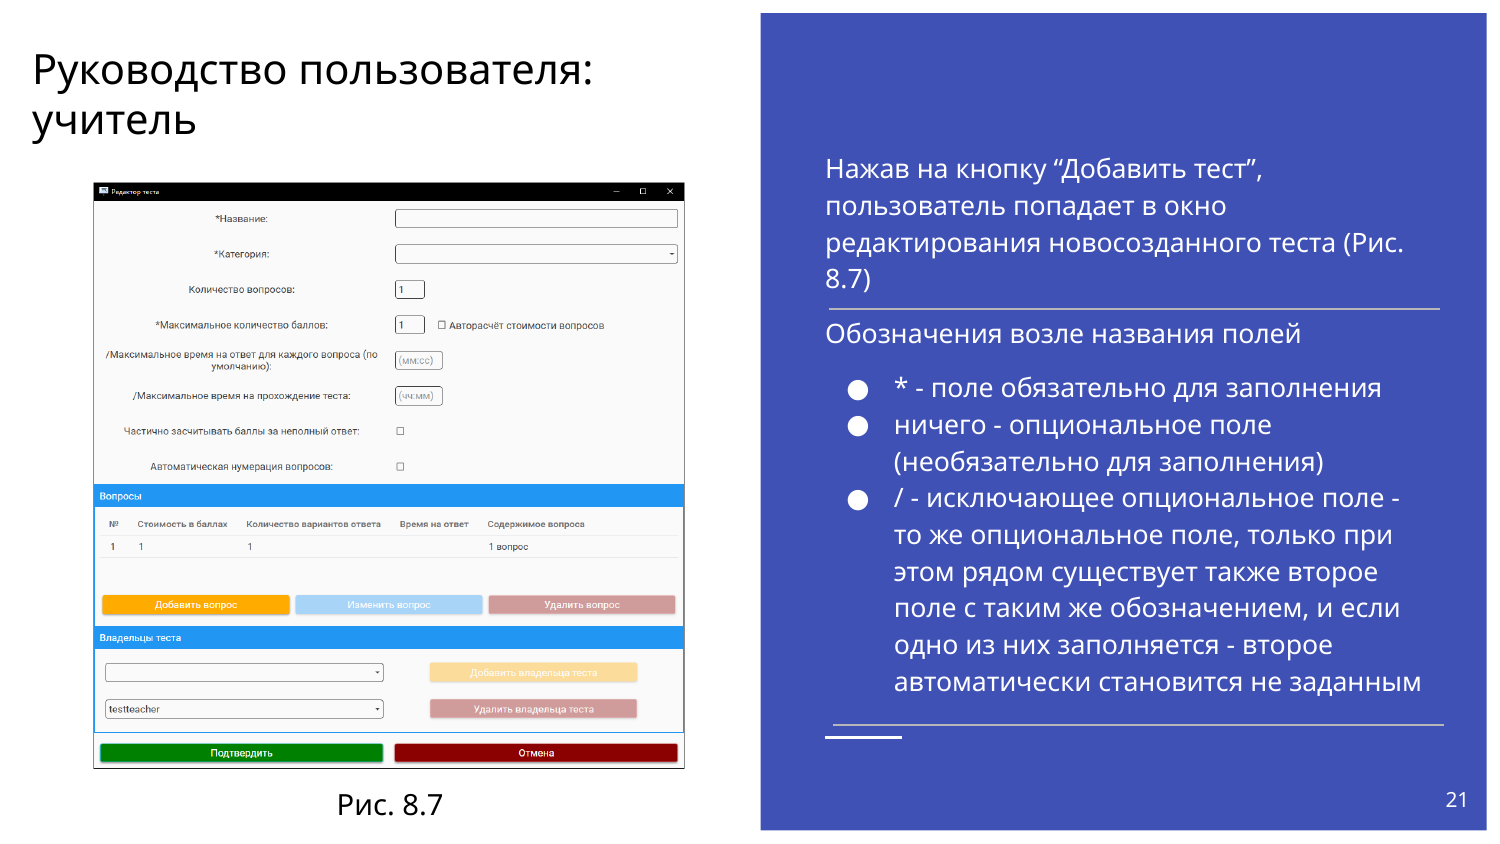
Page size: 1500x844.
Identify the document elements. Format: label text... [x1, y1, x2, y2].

picture [91, 181, 690, 772]
text_box Рис. 8.7 [75, 771, 705, 837]
list Нажав на кнопку “Добавить тест”, пользователь попадает в окно редактирования новосозданного теста (Рис. 8.7) Обозначения возле названия полей * - поле обязательно для заполнения ничего - опциональное поле (необязательно для заполнения) / - исключающее опциональное поле - то же опциональное поле, только при этом рядом существует также второе поле с таким же обозначением, и если одно из них заполняется - второе автоматически становится не заданным [810, 118, 1440, 725]
title Руководство пользователя: учитель [17, 27, 764, 166]
slide_number 21 [1394, 769, 1484, 834]
